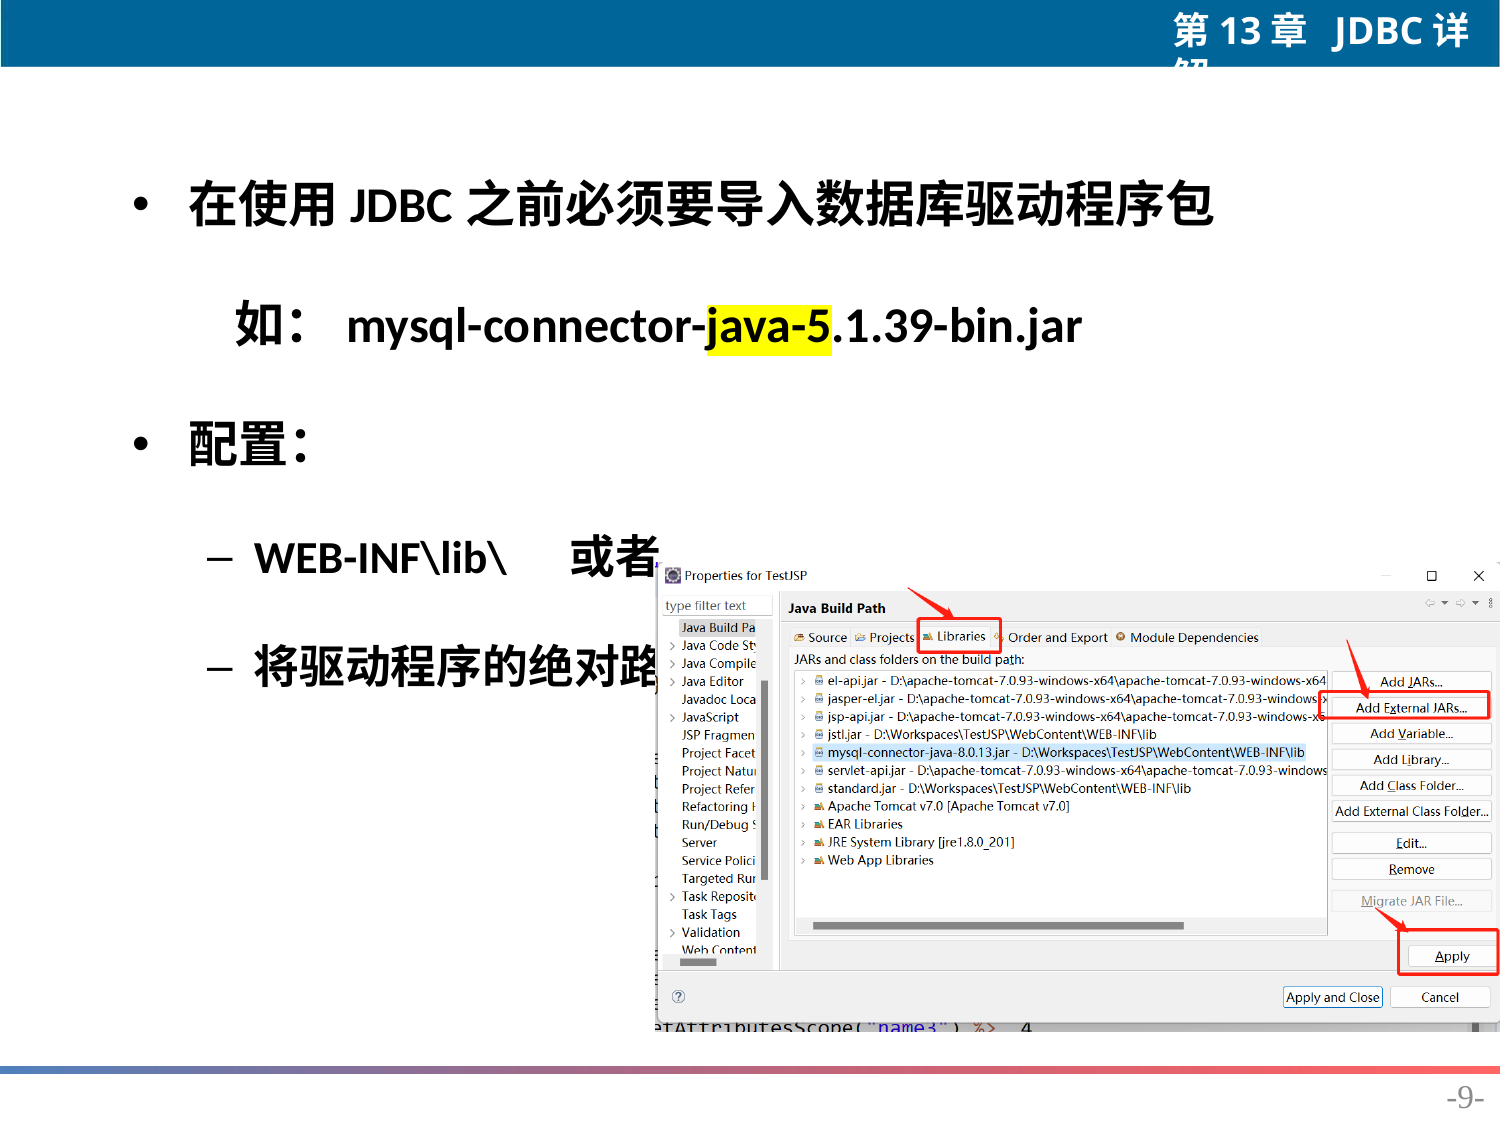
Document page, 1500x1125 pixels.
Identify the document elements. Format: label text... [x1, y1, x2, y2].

slide_number -9- [1149, 1065, 1500, 1125]
list 在使用JDBC之前必须要导入数据库驱动程序包 如：mysql-connector-java-5.1.39-bin.jar 配置： WEB-INF\lib\ 或者 将驱动程序的绝对路径添加到CLASSPATH环境变量中。 [117, 105, 1393, 1047]
picture [1496, 0, 1500, 67]
picture [655, 562, 1500, 1033]
